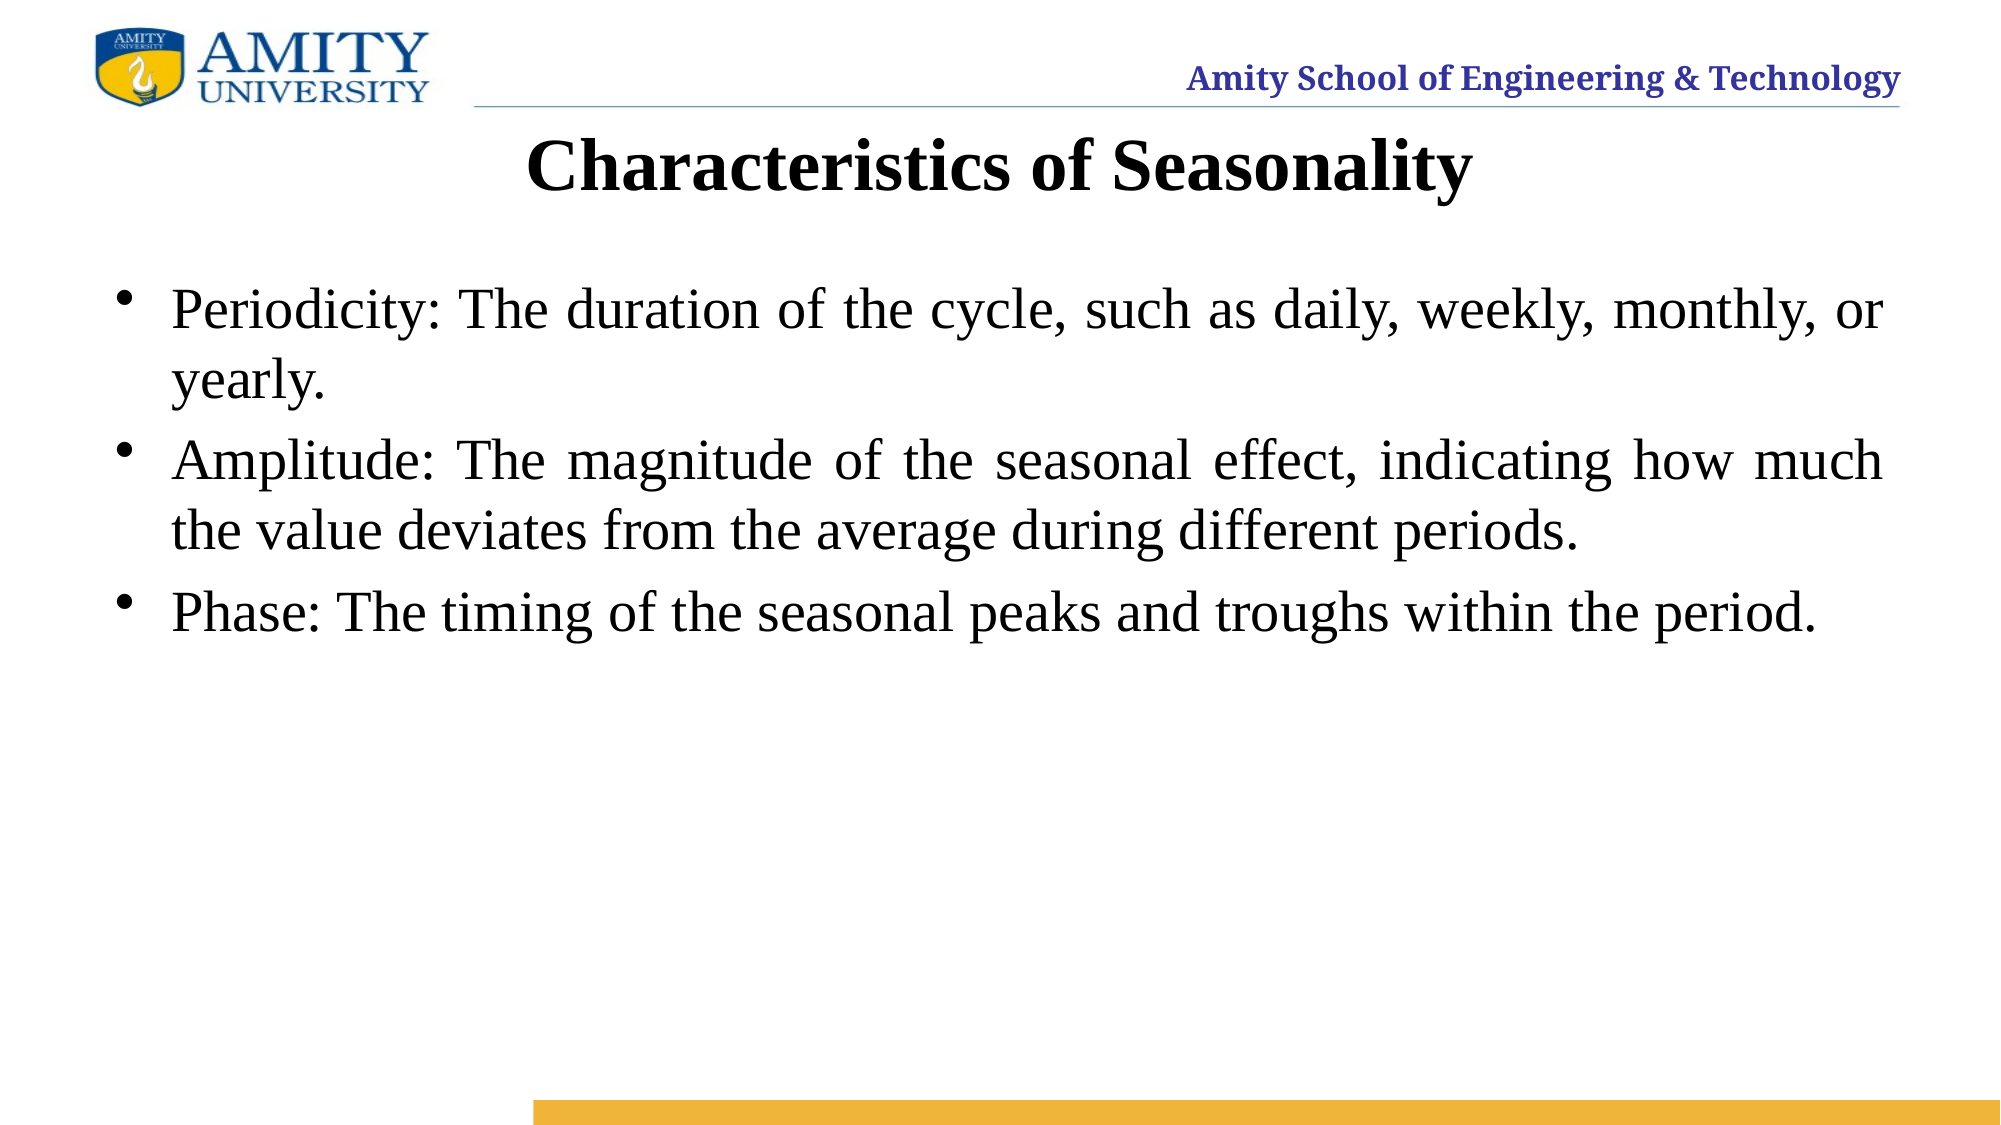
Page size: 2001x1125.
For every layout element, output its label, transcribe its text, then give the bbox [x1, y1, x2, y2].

list Periodicity: The duration of the cycle, such as daily, weekly, monthly, or yearly. Amplitude: The magnitude of the seasonal effect, indicating how much the value deviates from the average during different periods. Phase: The timing of the seasonal peaks and troughs within the period. [99, 262, 1900, 1005]
picture [0, 0, 1999, 137]
title Characteristics of Seasonality [99, 108, 1900, 214]
